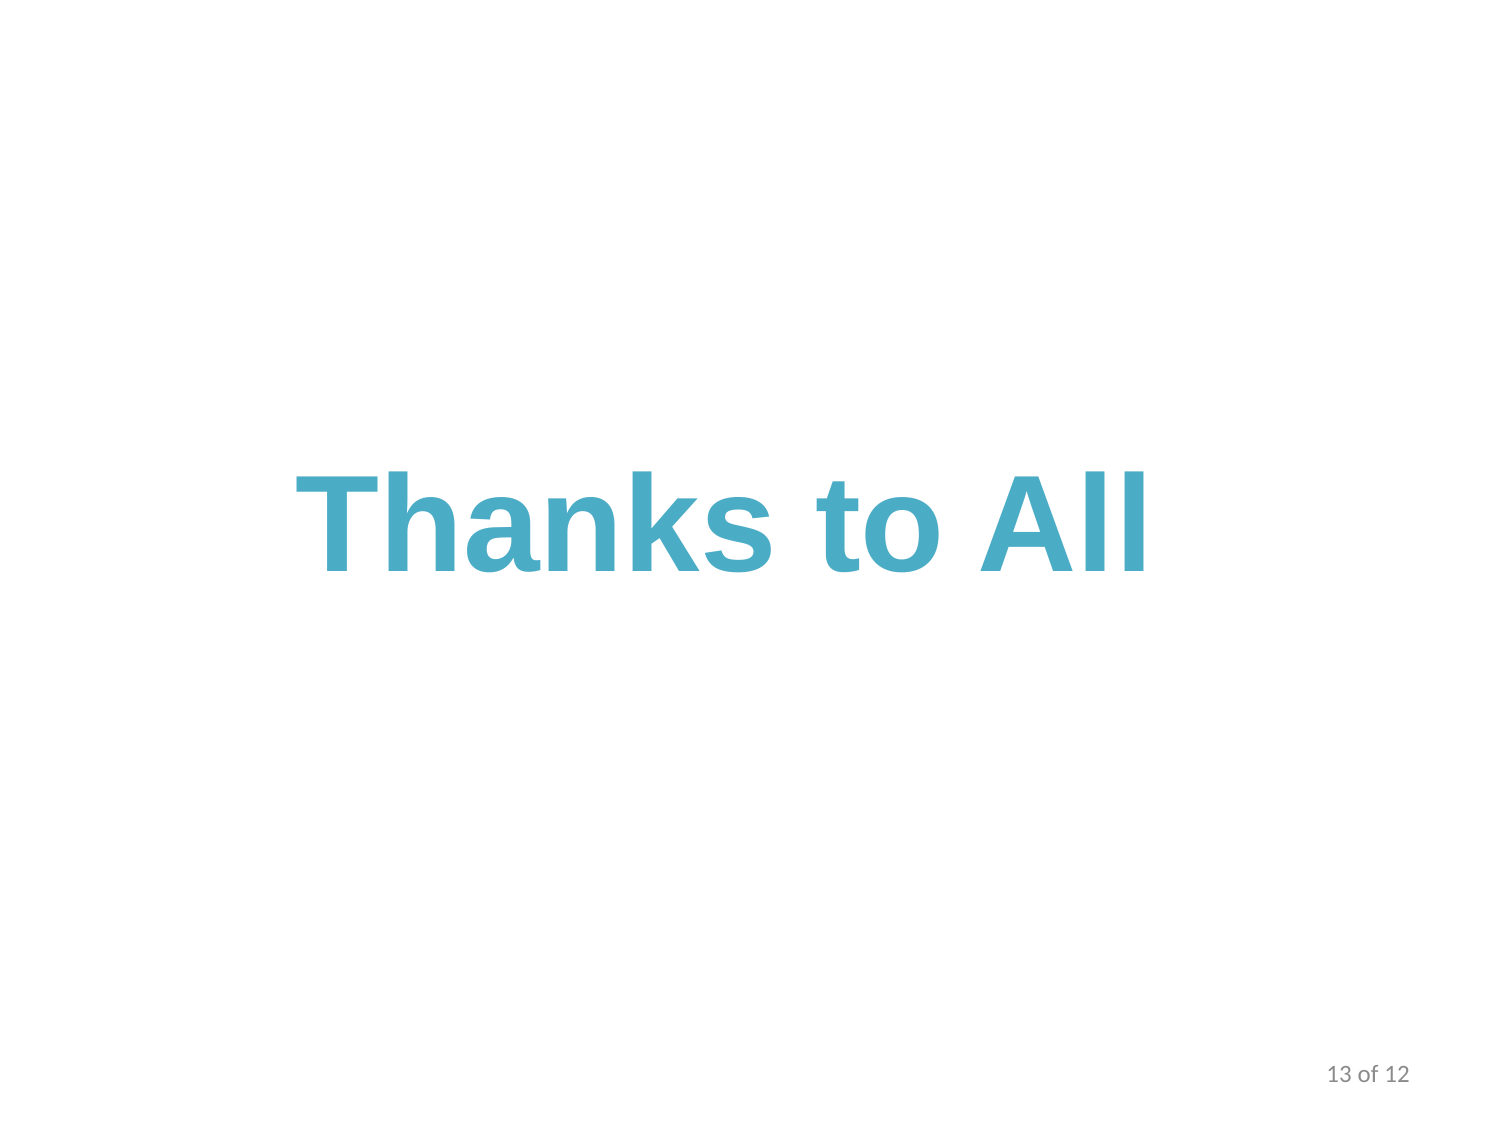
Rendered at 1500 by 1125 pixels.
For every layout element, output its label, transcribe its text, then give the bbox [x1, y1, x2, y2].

slide_number 13 of 12 [1074, 1042, 1425, 1103]
text_box Thanks to All [0, 407, 1500, 625]
